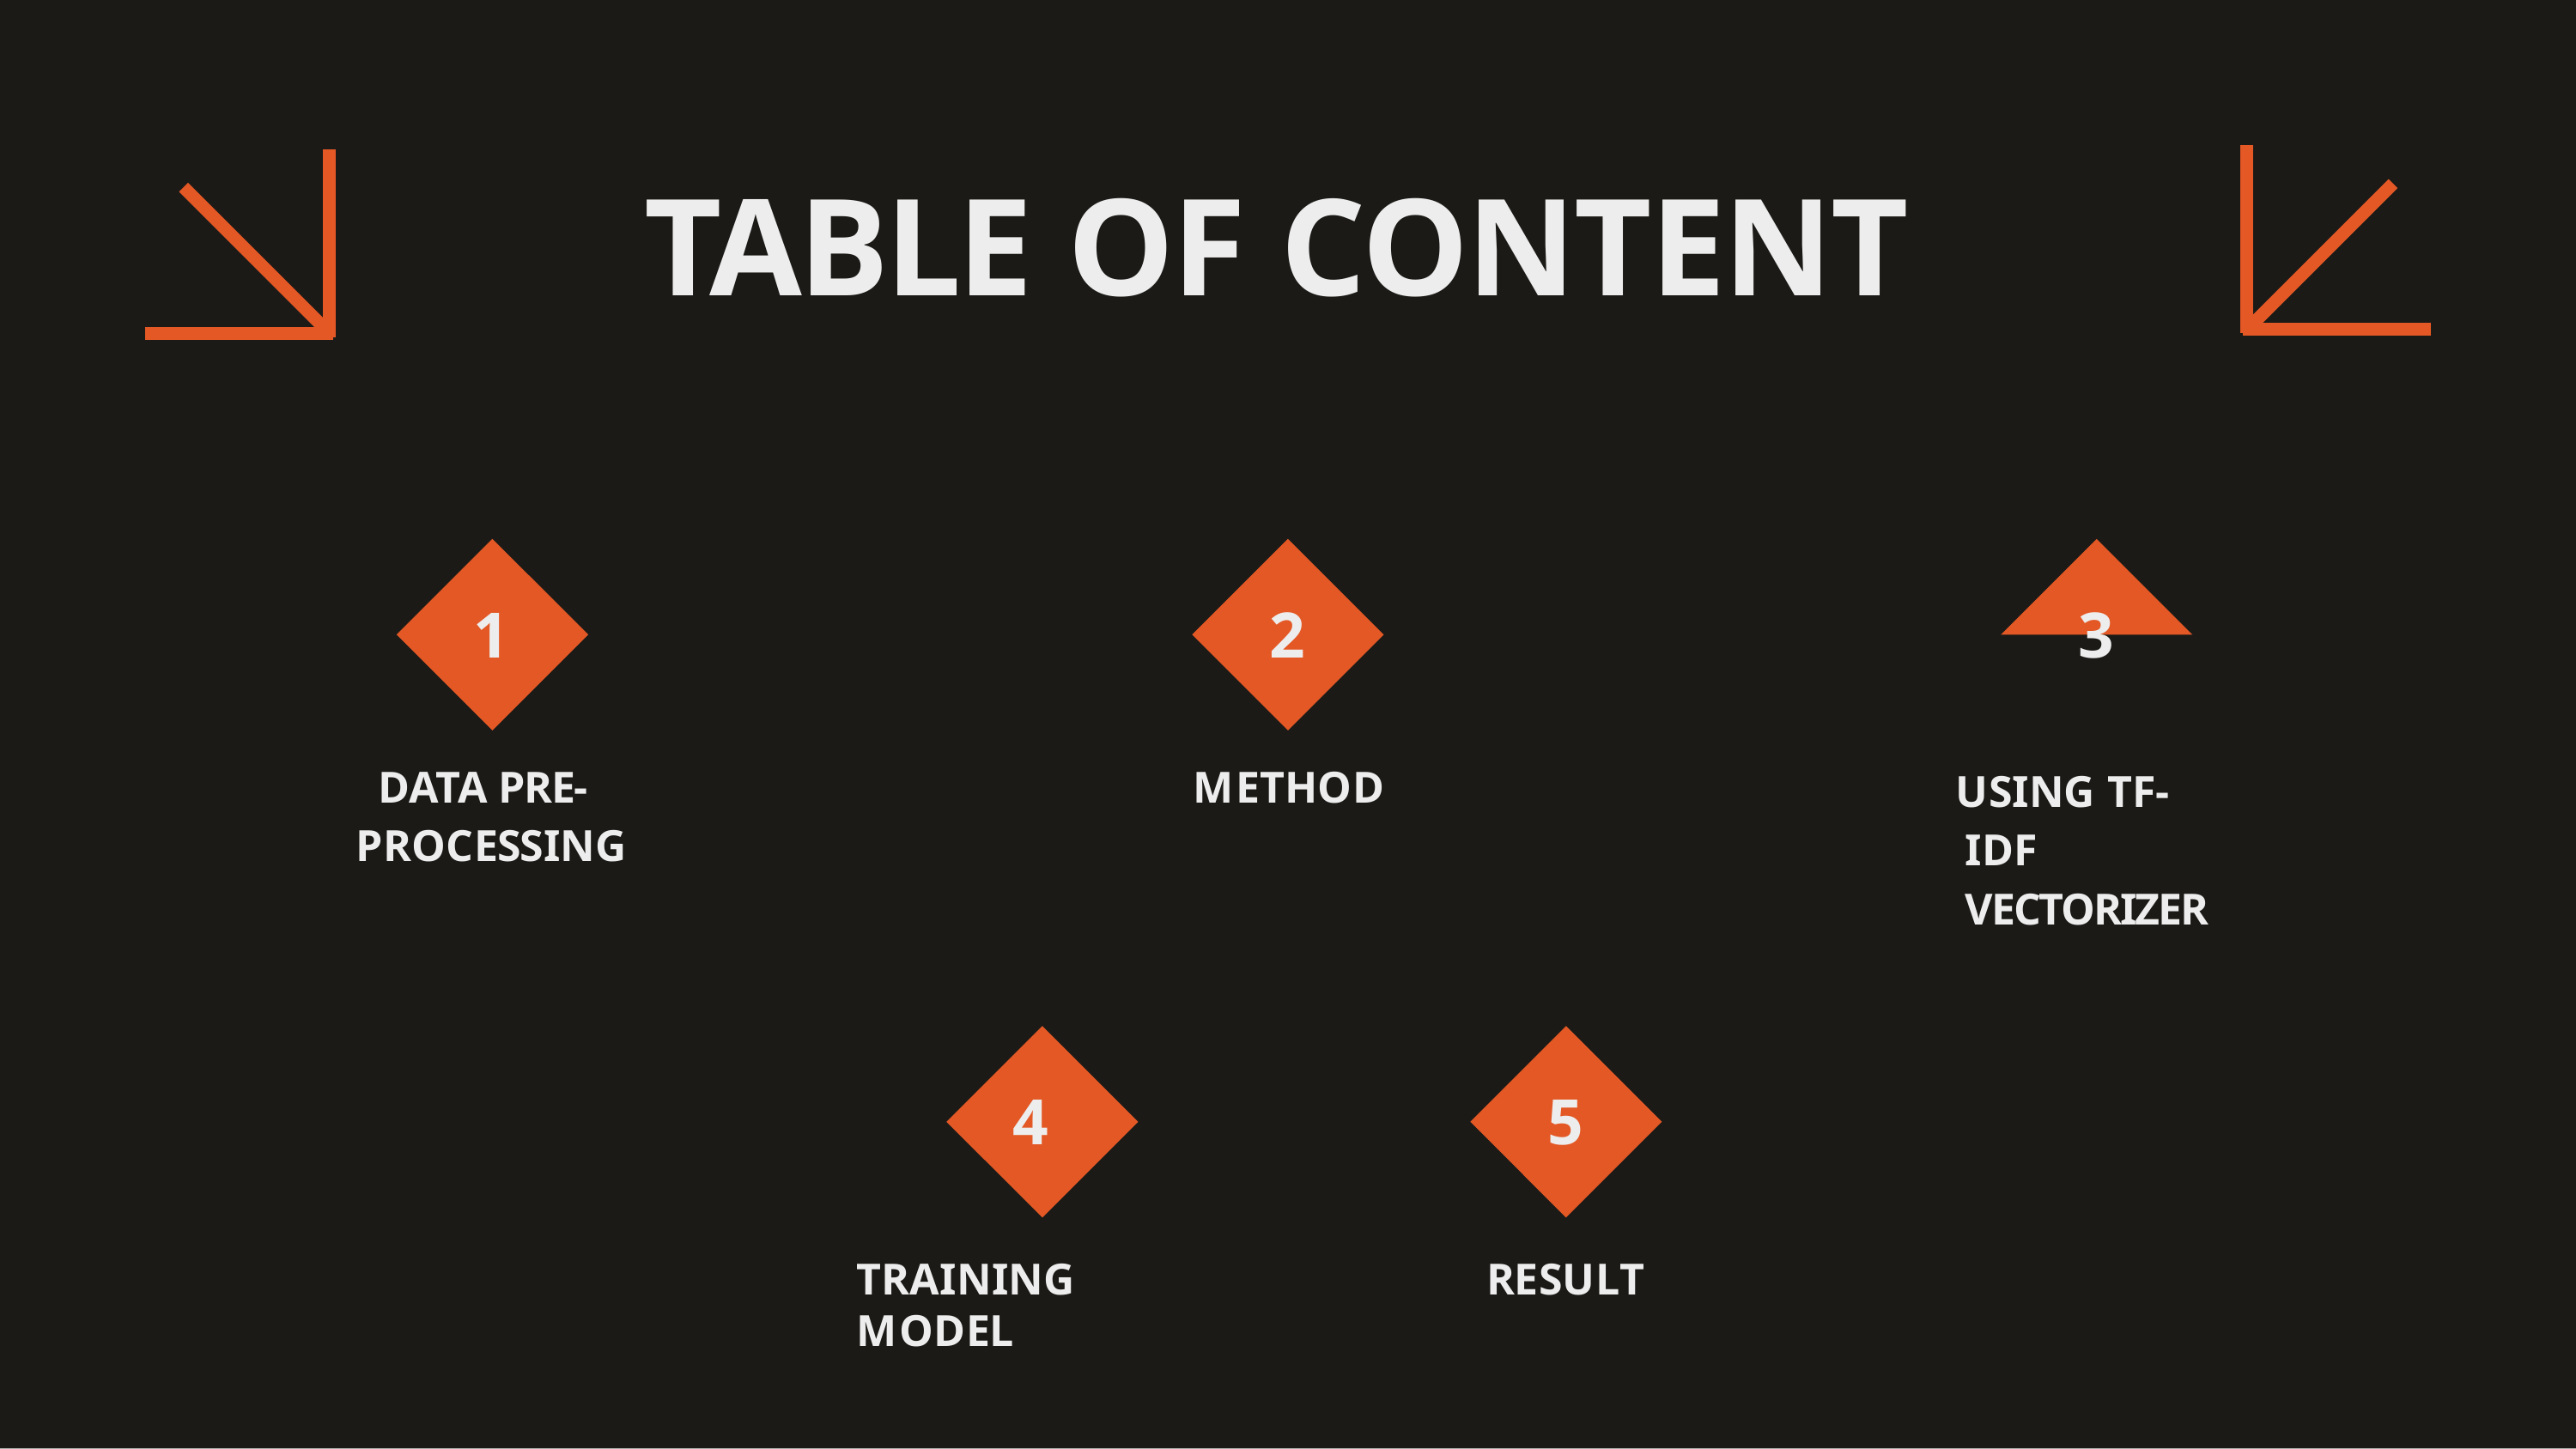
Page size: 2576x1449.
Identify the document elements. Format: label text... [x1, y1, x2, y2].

text_box METHOD [1191, 758, 1385, 812]
text_box 1 [471, 593, 513, 670]
text_box [396, 538, 589, 731]
text_box USING TF-IDF VECTORIZER [1953, 755, 2240, 934]
text_box 4 [1011, 1080, 1053, 1158]
text_box 2 [1267, 593, 1309, 670]
text_box [2001, 538, 2193, 635]
text_box TRAINING MODEL [854, 1250, 1230, 1355]
text_box RESULT [1484, 1250, 1648, 1304]
text_box DATA PRE- PROCESSING [354, 750, 631, 870]
text_box [0, 0, 2576, 1449]
text_box [1470, 1026, 1662, 1218]
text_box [2239, 144, 2432, 336]
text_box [144, 149, 337, 341]
text_box 3 [2075, 593, 2117, 670]
text_box [1192, 538, 1384, 731]
text_box 5 [1546, 1080, 1588, 1158]
title TABLE OF CONTENT [642, 160, 1934, 404]
text_box [946, 1026, 1139, 1218]
